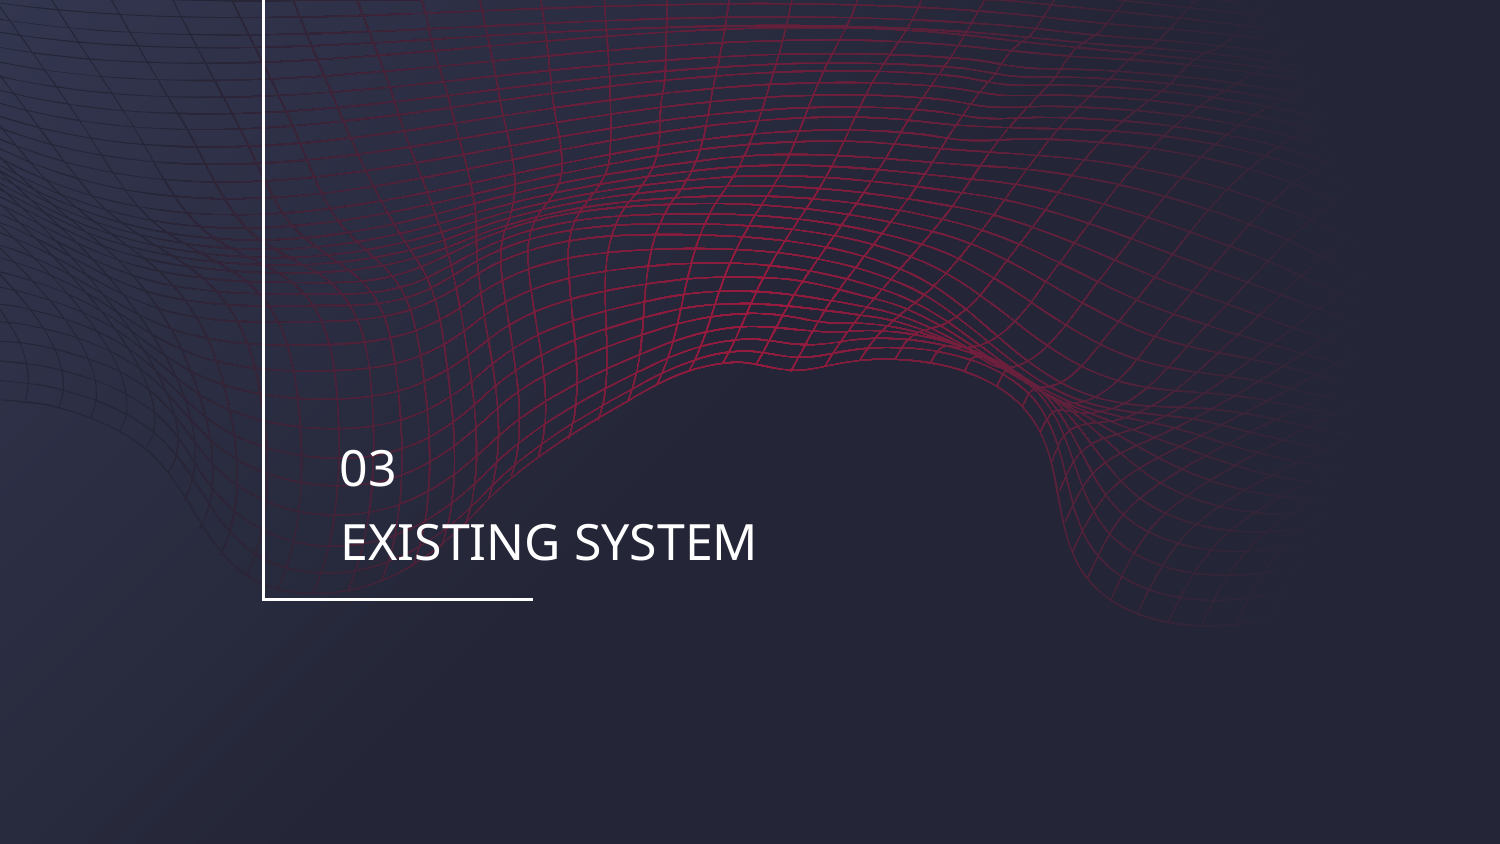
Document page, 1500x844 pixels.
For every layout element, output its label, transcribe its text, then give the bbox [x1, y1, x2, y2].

title 03 [324, 421, 527, 497]
title EXISTING SYSTEM [312, 509, 1500, 586]
